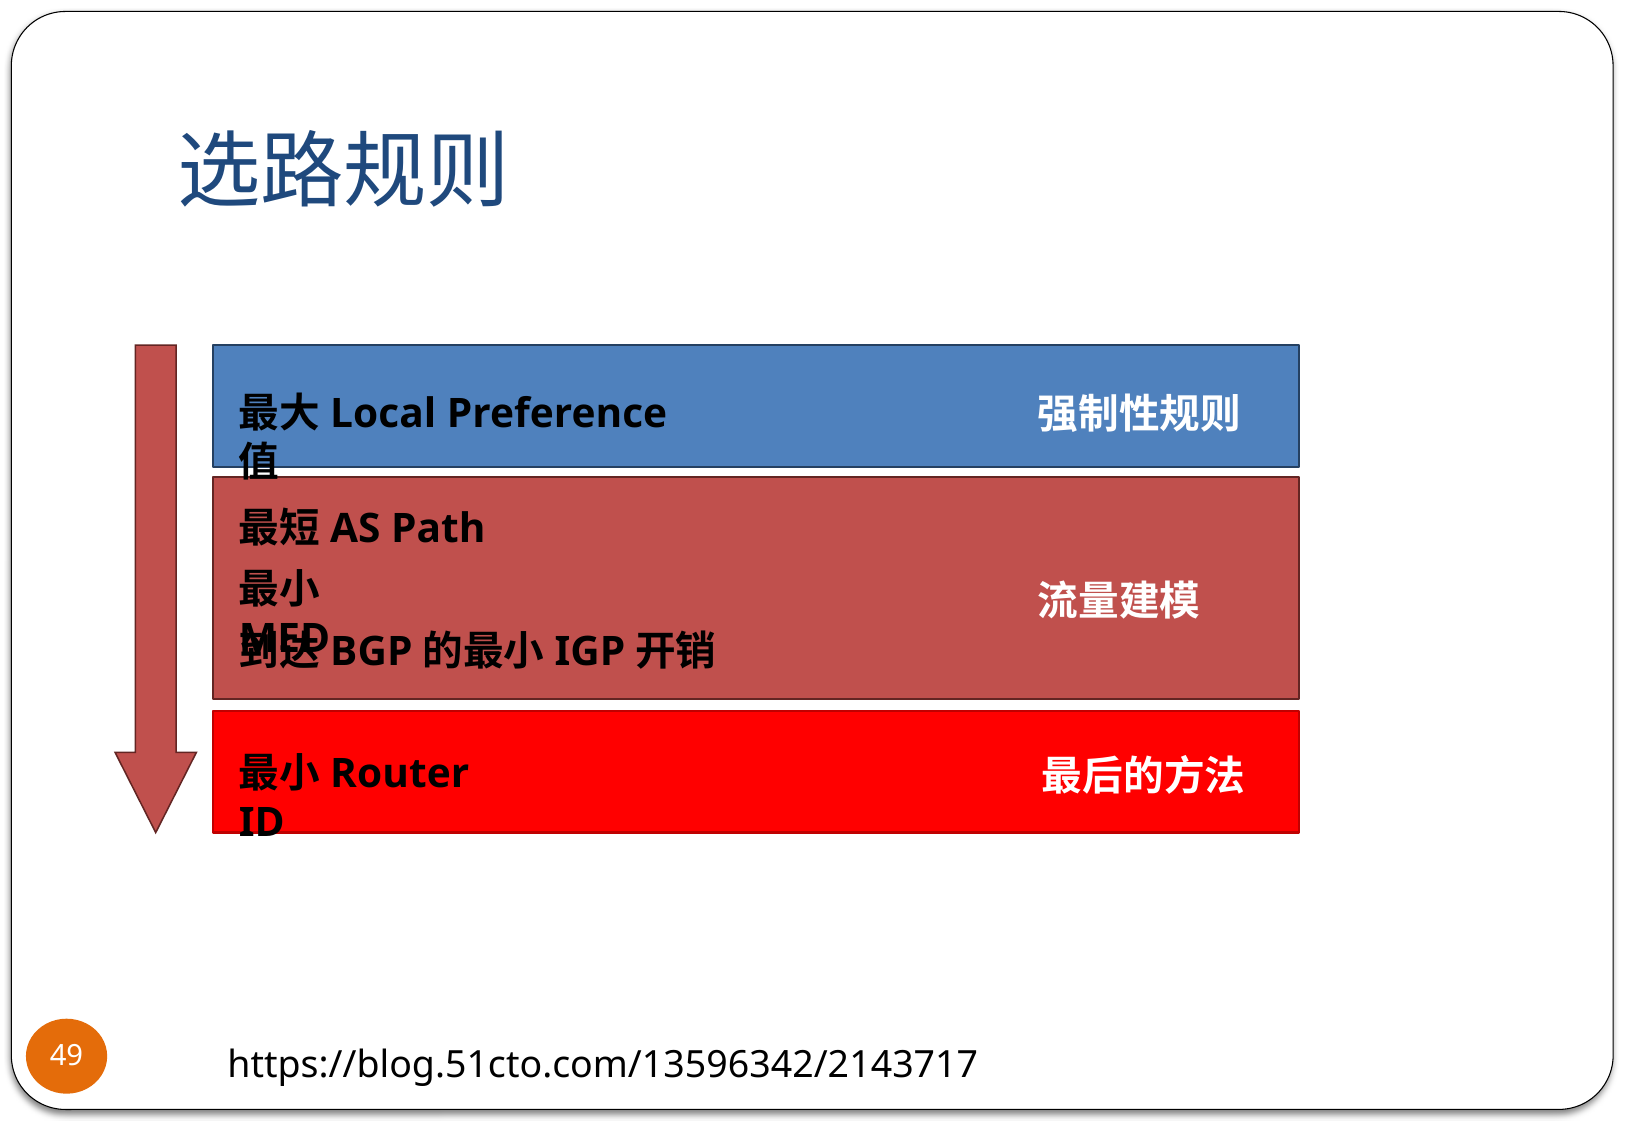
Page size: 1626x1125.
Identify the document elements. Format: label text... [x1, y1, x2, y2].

text_box [212, 344, 1300, 468]
slide_number 49 [25, 1018, 108, 1094]
text_box 最小Router ID [226, 741, 536, 851]
text_box 最大Local Preference值 [226, 381, 709, 491]
text_box [212, 476, 1300, 700]
text_box [115, 345, 197, 833]
text_box 最短AS Path [226, 496, 499, 557]
text_box 最后的方法 [1007, 744, 1280, 806]
text_box 强制性规则 [1025, 381, 1310, 443]
text_box https://blog.51cto.com/13596342/2143717 [212, 1032, 1026, 1092]
text_box 最小MED [226, 556, 426, 618]
text_box 流量建模 [1025, 568, 1299, 630]
text_box 到达BGP的最小IGP开销 [226, 618, 887, 680]
title 选路规则 [162, 45, 1544, 233]
text_box [212, 710, 1300, 834]
